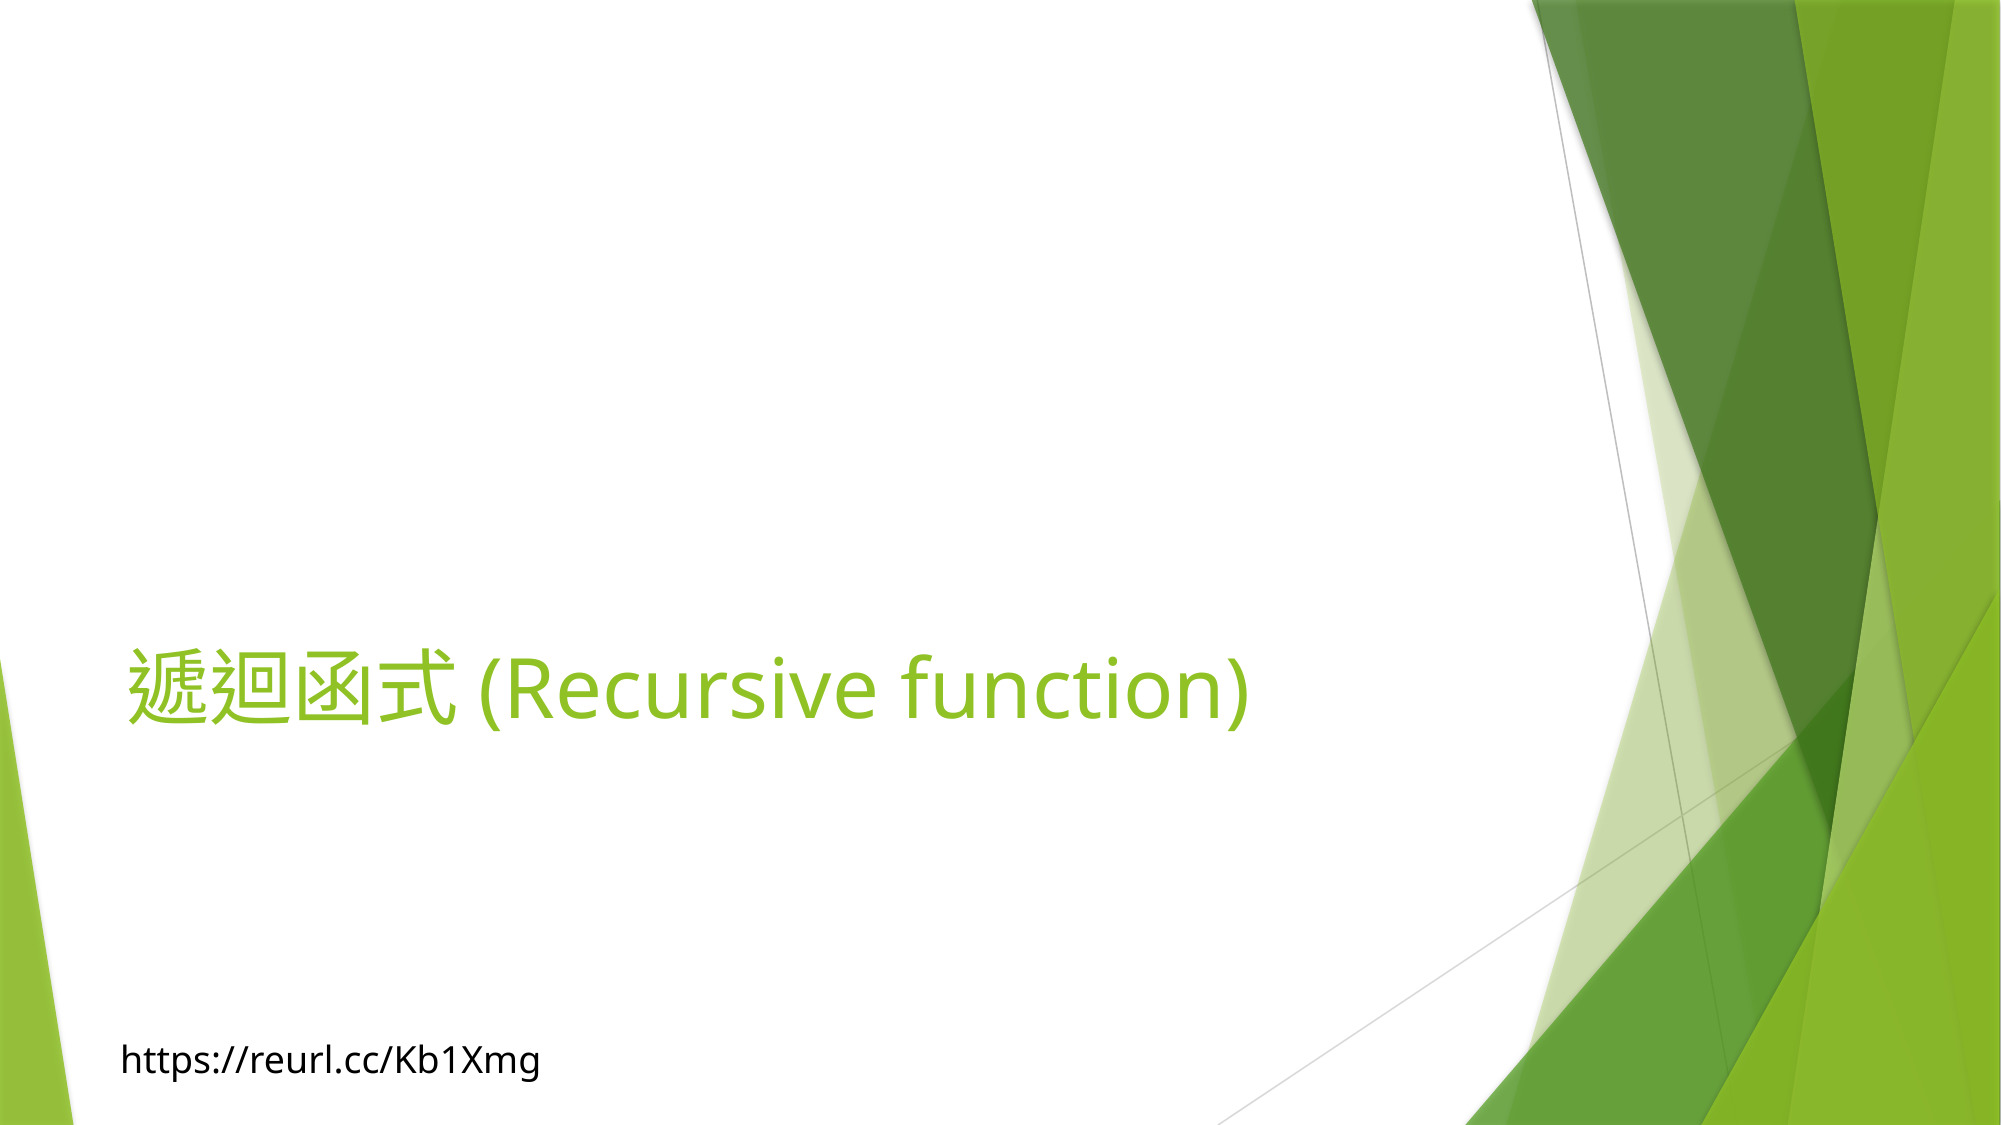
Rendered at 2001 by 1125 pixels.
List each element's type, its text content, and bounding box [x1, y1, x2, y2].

title 遞迴函式(Recursive function) [111, 443, 1522, 743]
